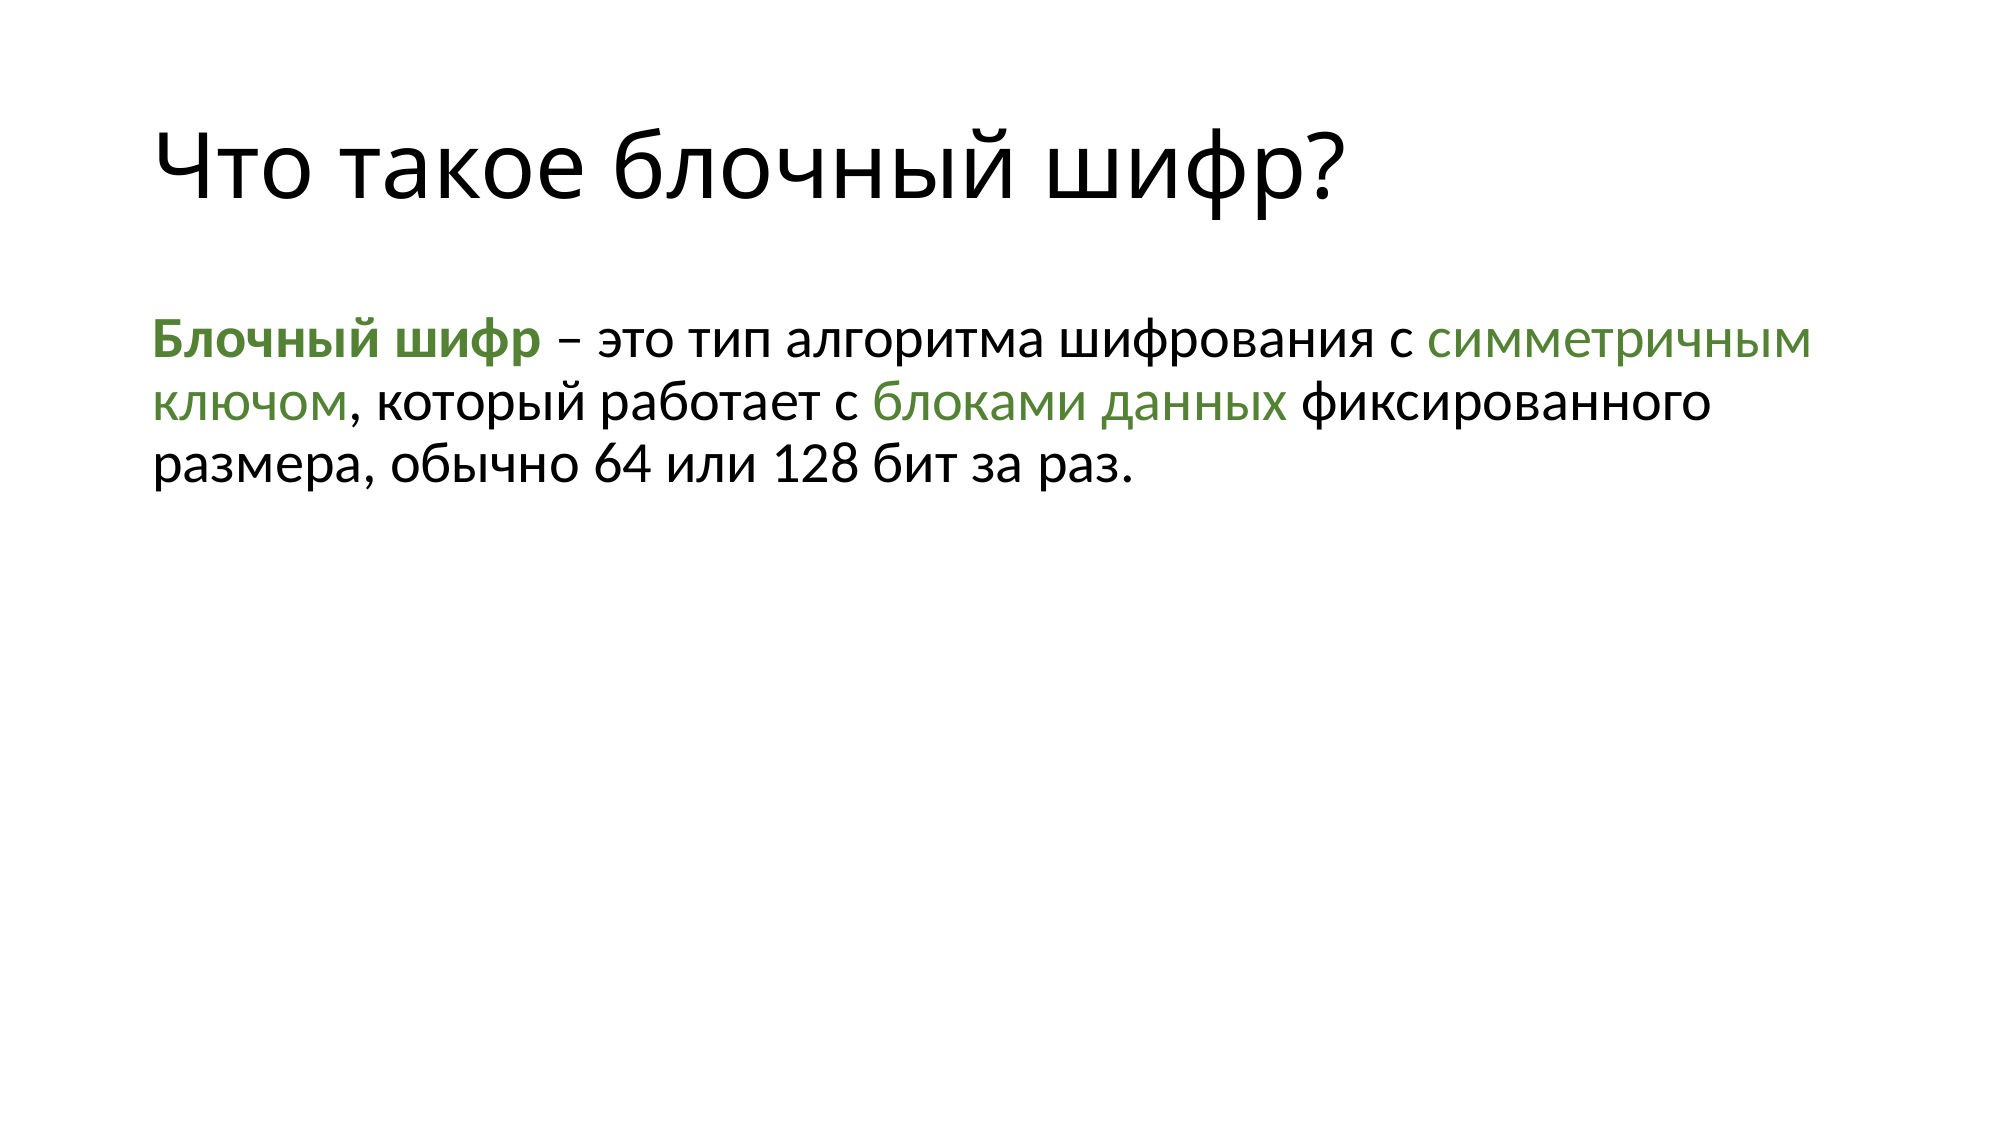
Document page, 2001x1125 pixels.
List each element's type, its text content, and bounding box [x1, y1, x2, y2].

list Блочный шифр – это тип алгоритма шифрования с симметричным ключом, который работает с блоками данных фиксированного размера, обычно 64 или 128 бит за раз. [137, 299, 1863, 1014]
title Что такое блочный шифр? [137, 59, 1863, 278]
